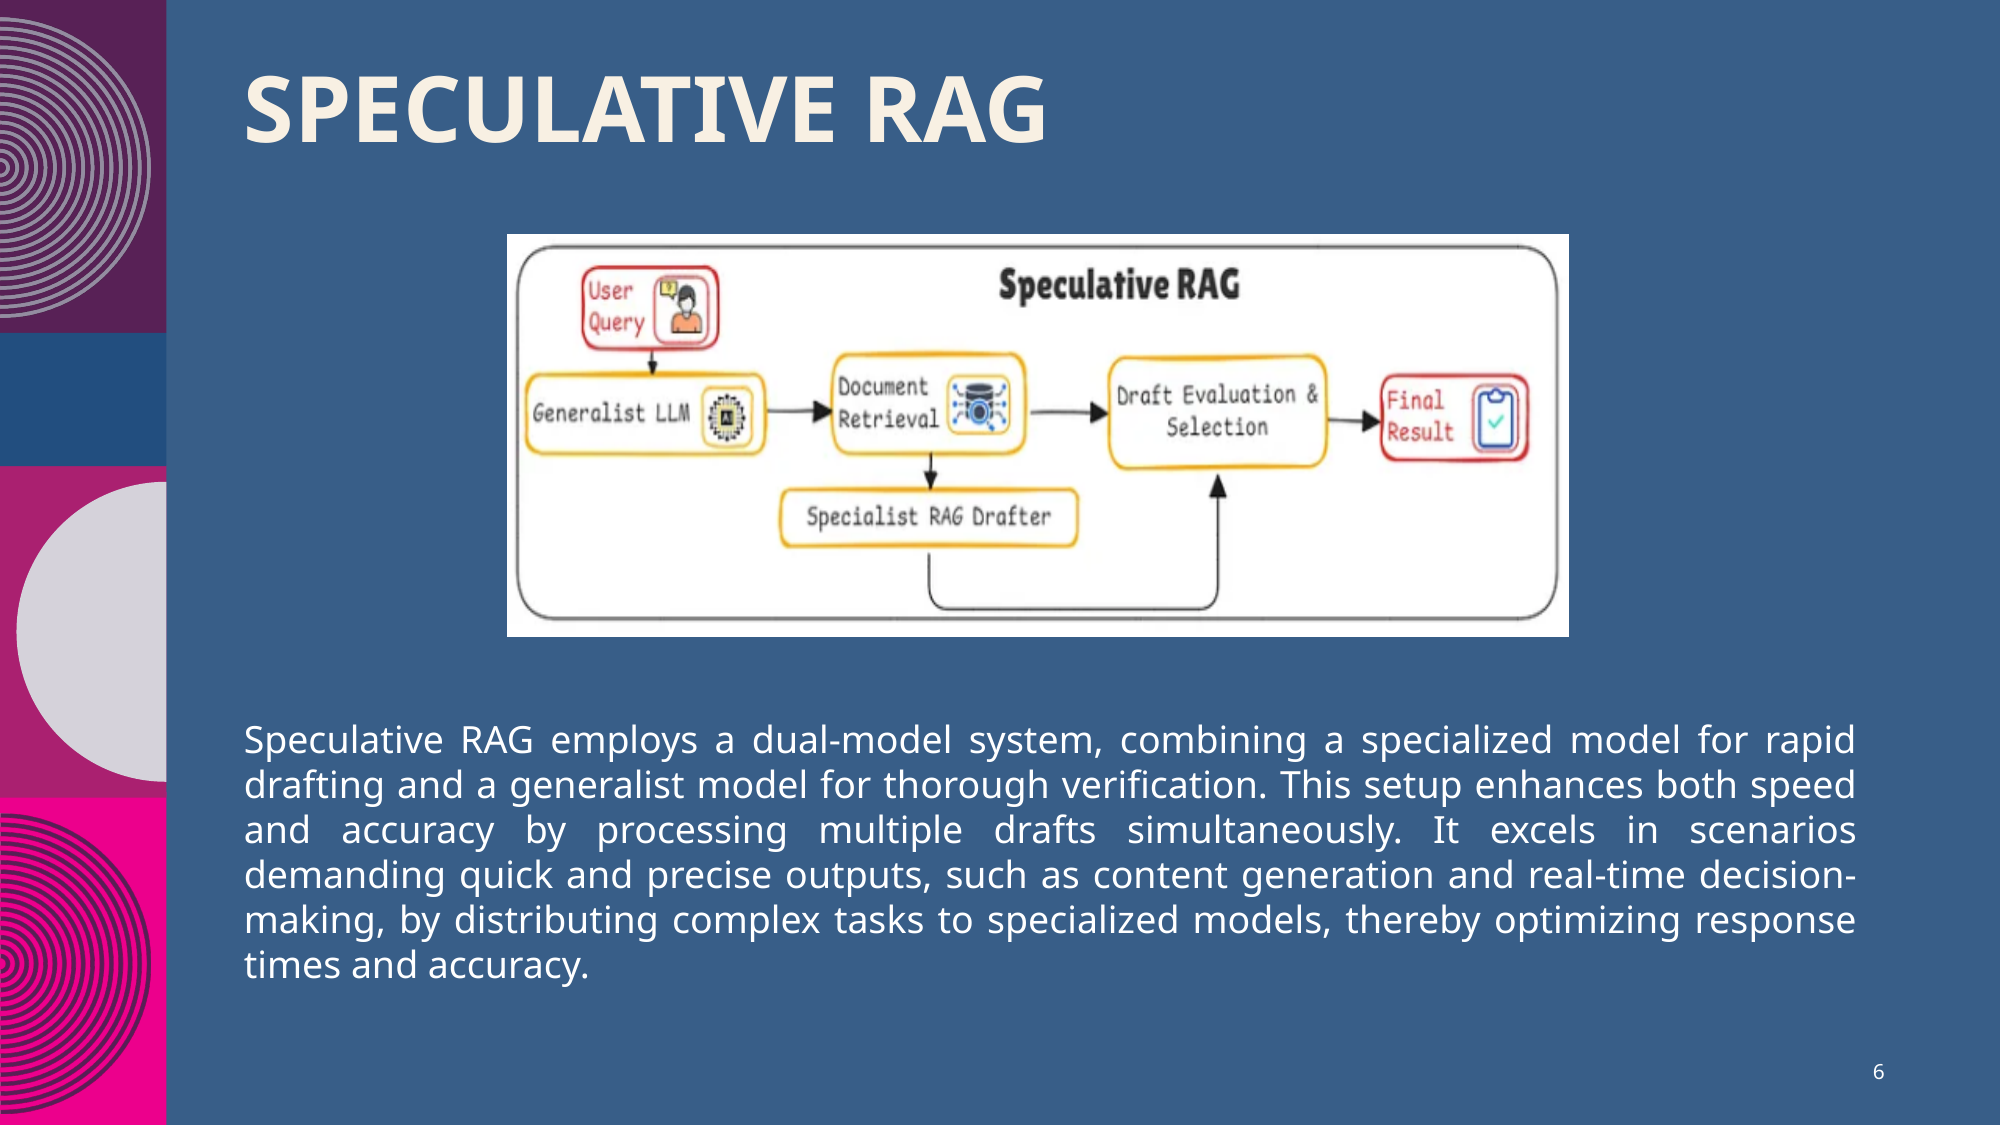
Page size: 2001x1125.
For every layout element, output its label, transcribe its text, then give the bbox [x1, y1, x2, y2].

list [507, 234, 1569, 637]
list Speculative RAG employs a dual-model system, combining a specialized model for rapid drafting and a generalist model for thorough verification. This setup enhances both speed and accuracy by processing multiple drafts simultaneously. It excels in scenarios demanding quick and precise outputs, such as content generation and real-time decision-making, by distributing complex tasks to specialized models, thereby optimizing response times and accuracy. [228, 708, 1874, 1024]
slide_number 6 [1824, 1042, 1900, 1103]
picture [1, 814, 151, 1114]
title Speculative rag [228, 55, 1848, 188]
picture [1, 18, 151, 318]
